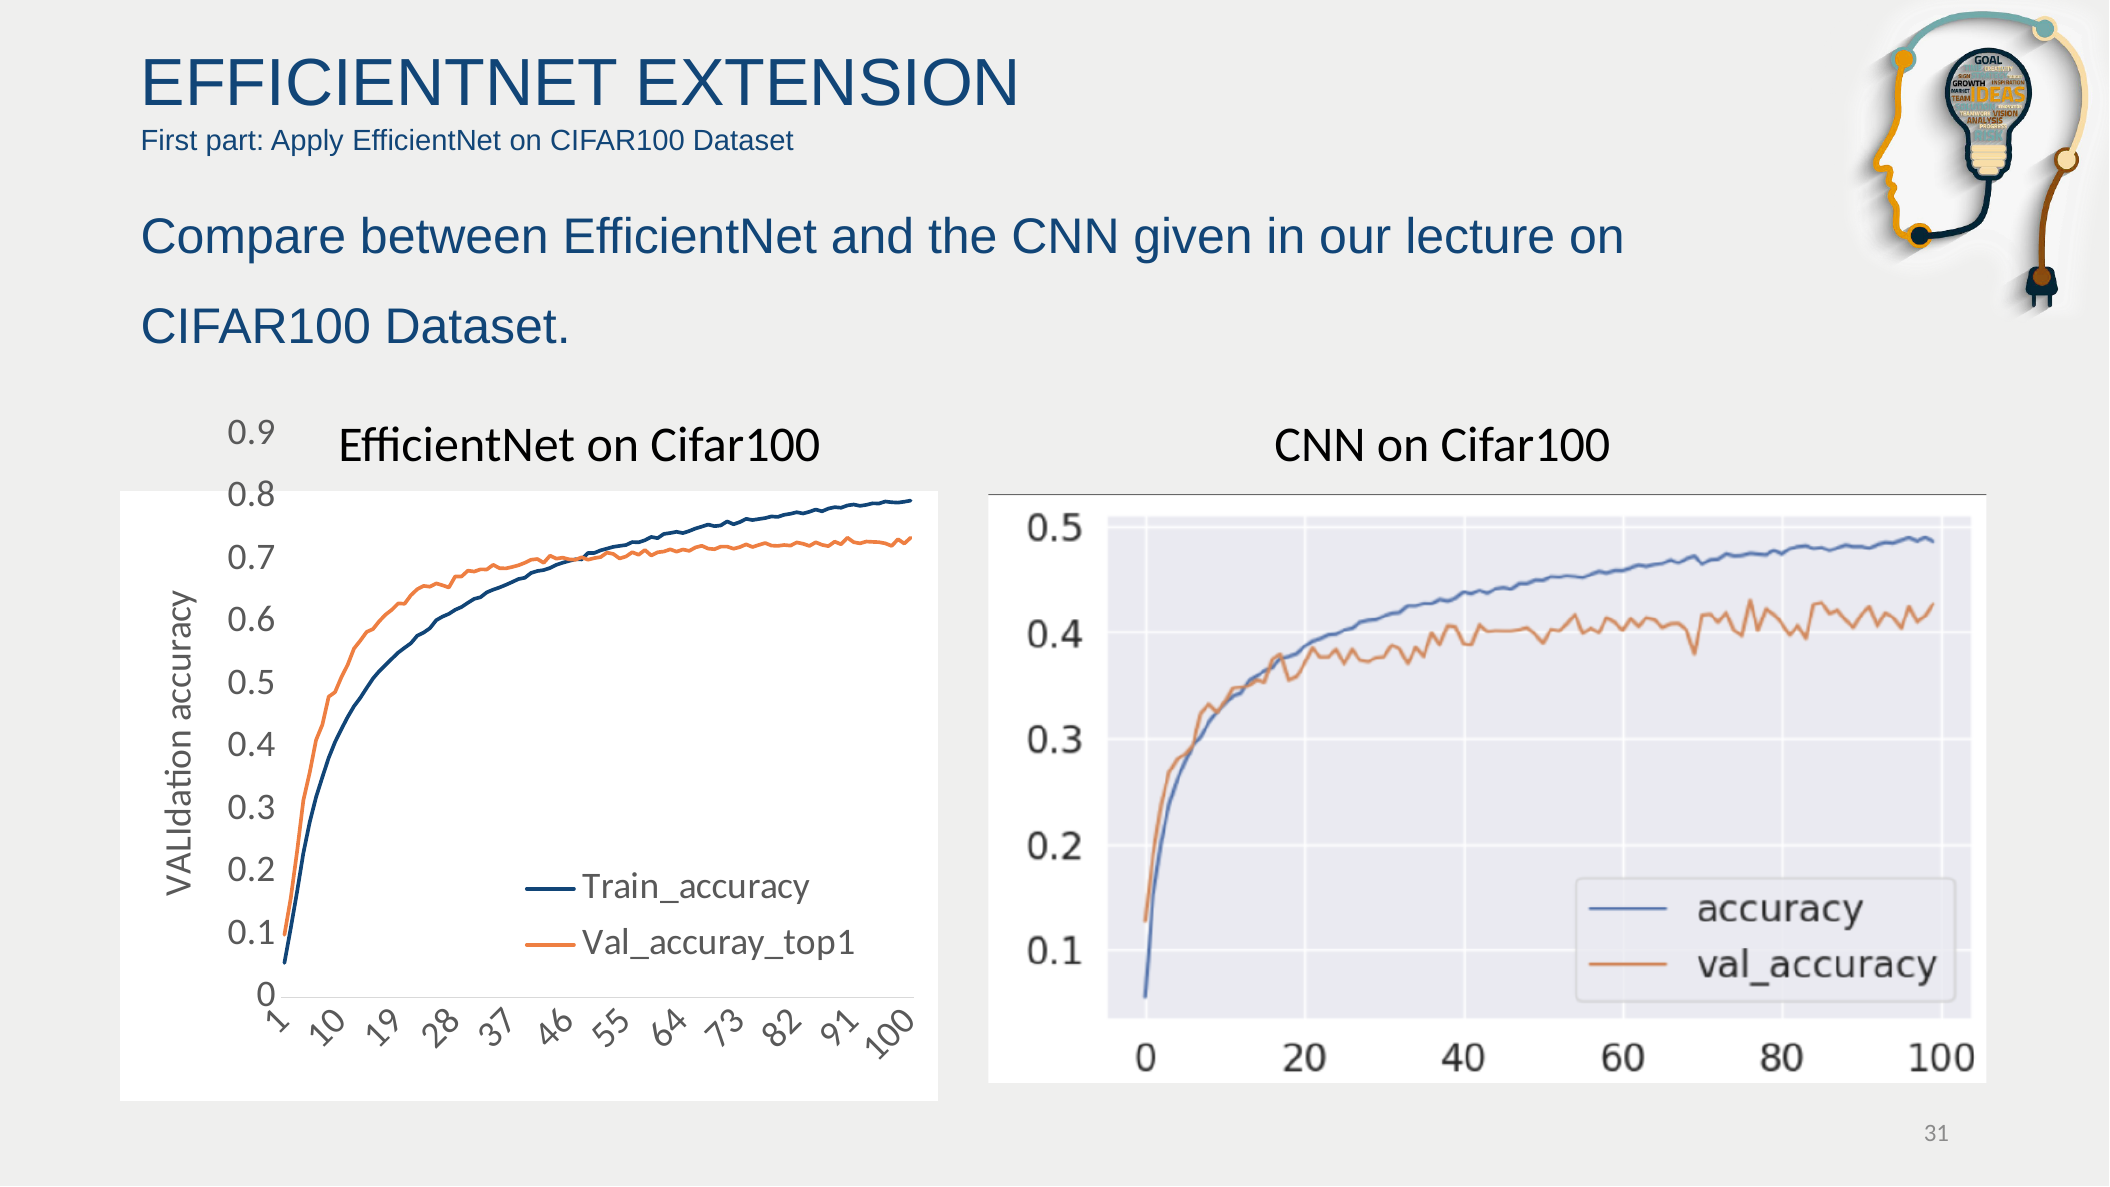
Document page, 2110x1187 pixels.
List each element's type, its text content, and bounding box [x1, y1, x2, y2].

text_box CNN on Cifar100 [1259, 403, 1626, 479]
slide_number 31 [1489, 1099, 1965, 1163]
text_box First part: Apply EfficientNet on CIFAR100 Dataset [140, 120, 972, 156]
text_box EFFICIENTNET EXTENSION [140, 38, 1244, 119]
chart [121, 371, 937, 1100]
picture [1809, 0, 2110, 334]
picture [988, 494, 1987, 1083]
text_box Compare between EfficientNet and the CNN given in our lecture on CIFAR100 Dataset. [140, 173, 1634, 354]
